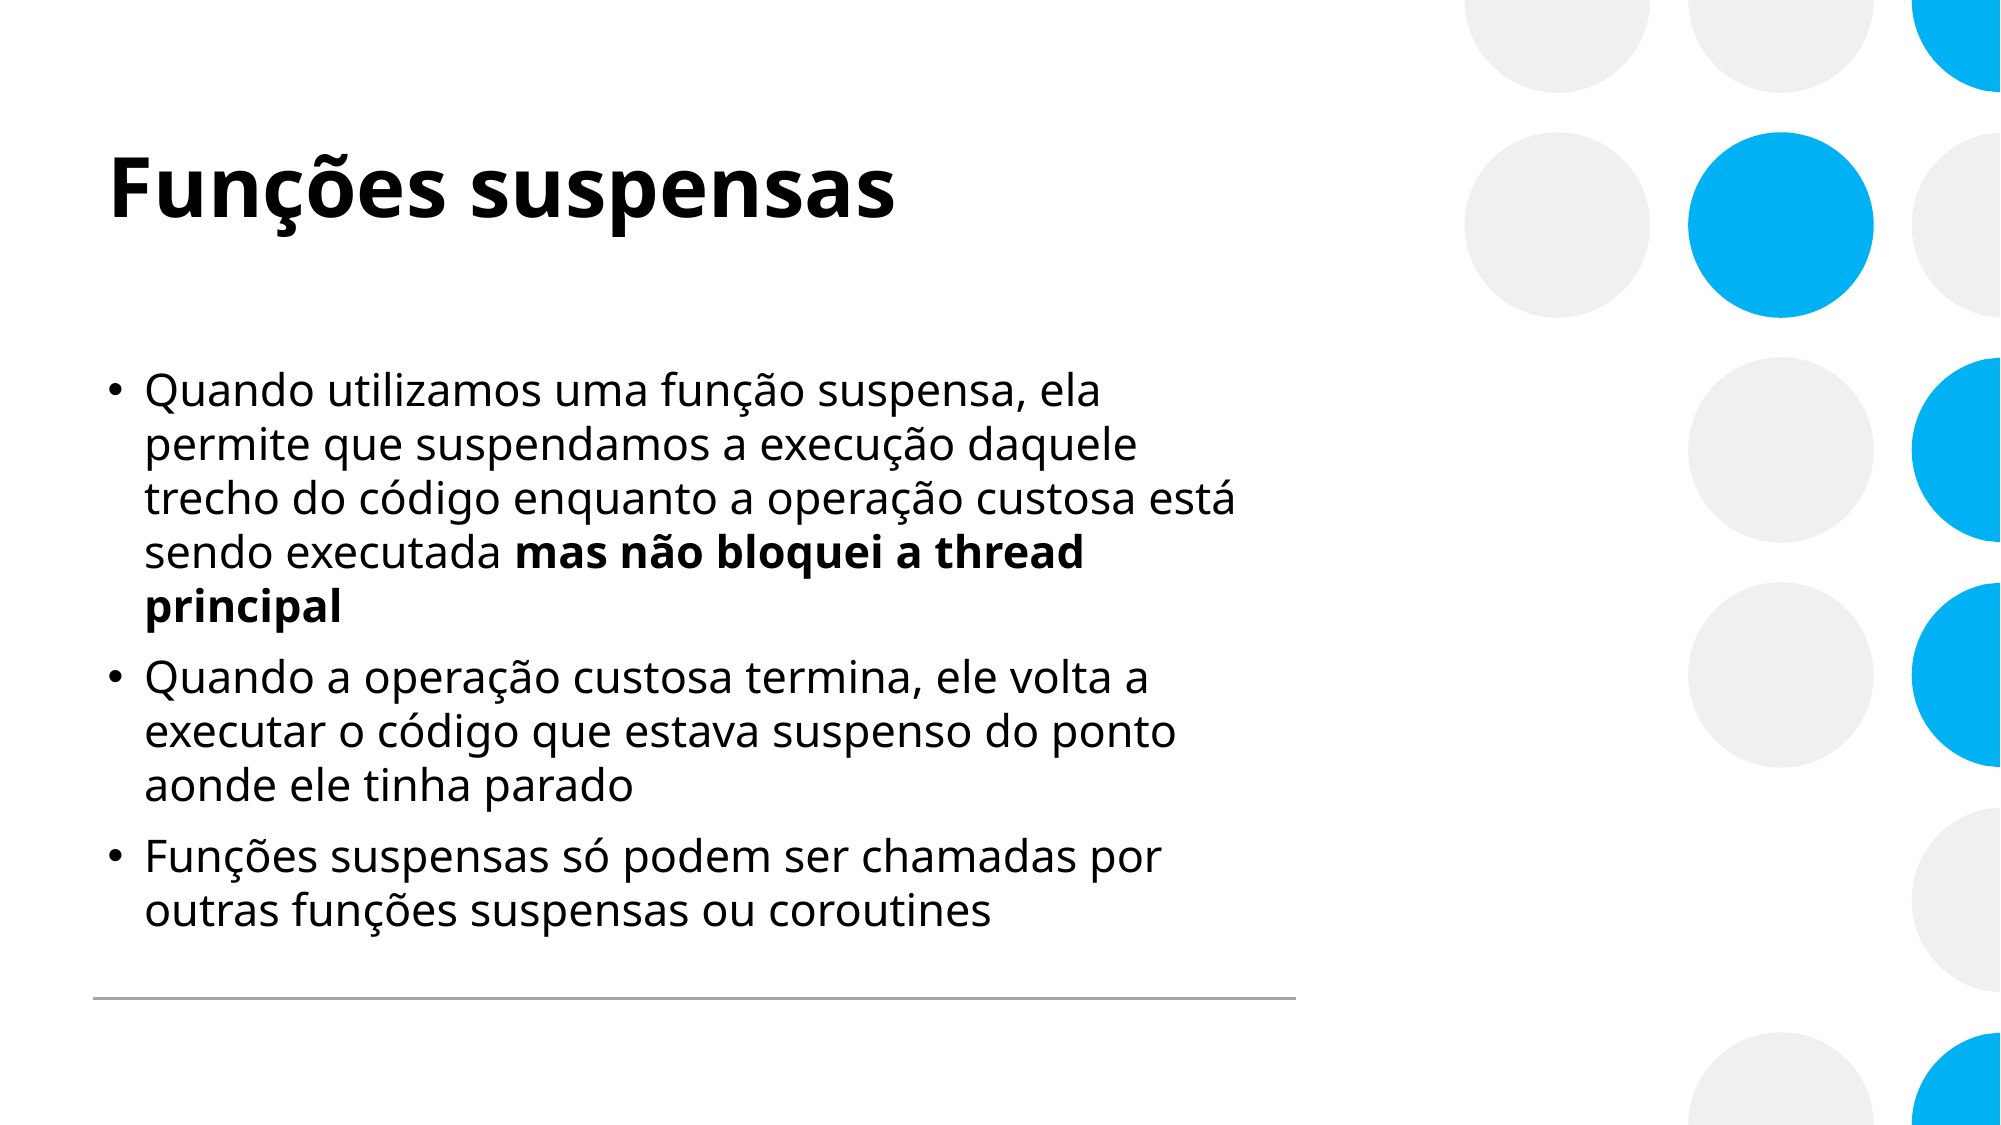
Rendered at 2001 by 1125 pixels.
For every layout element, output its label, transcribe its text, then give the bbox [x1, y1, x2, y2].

list Quando utilizamos uma função suspensa, ela permite que suspendamos a execução daquele trecho do código enquanto a operação custosa está sendo executada mas não bloquei a thread principal Quando a operação custosa termina, ele volta a executar o código que estava suspenso do ponto aonde ele tinha parado Funções suspensas só podem ser chamadas por outras funções suspensas ou coroutines [92, 354, 1297, 946]
title Funções suspensas [92, 126, 1297, 335]
